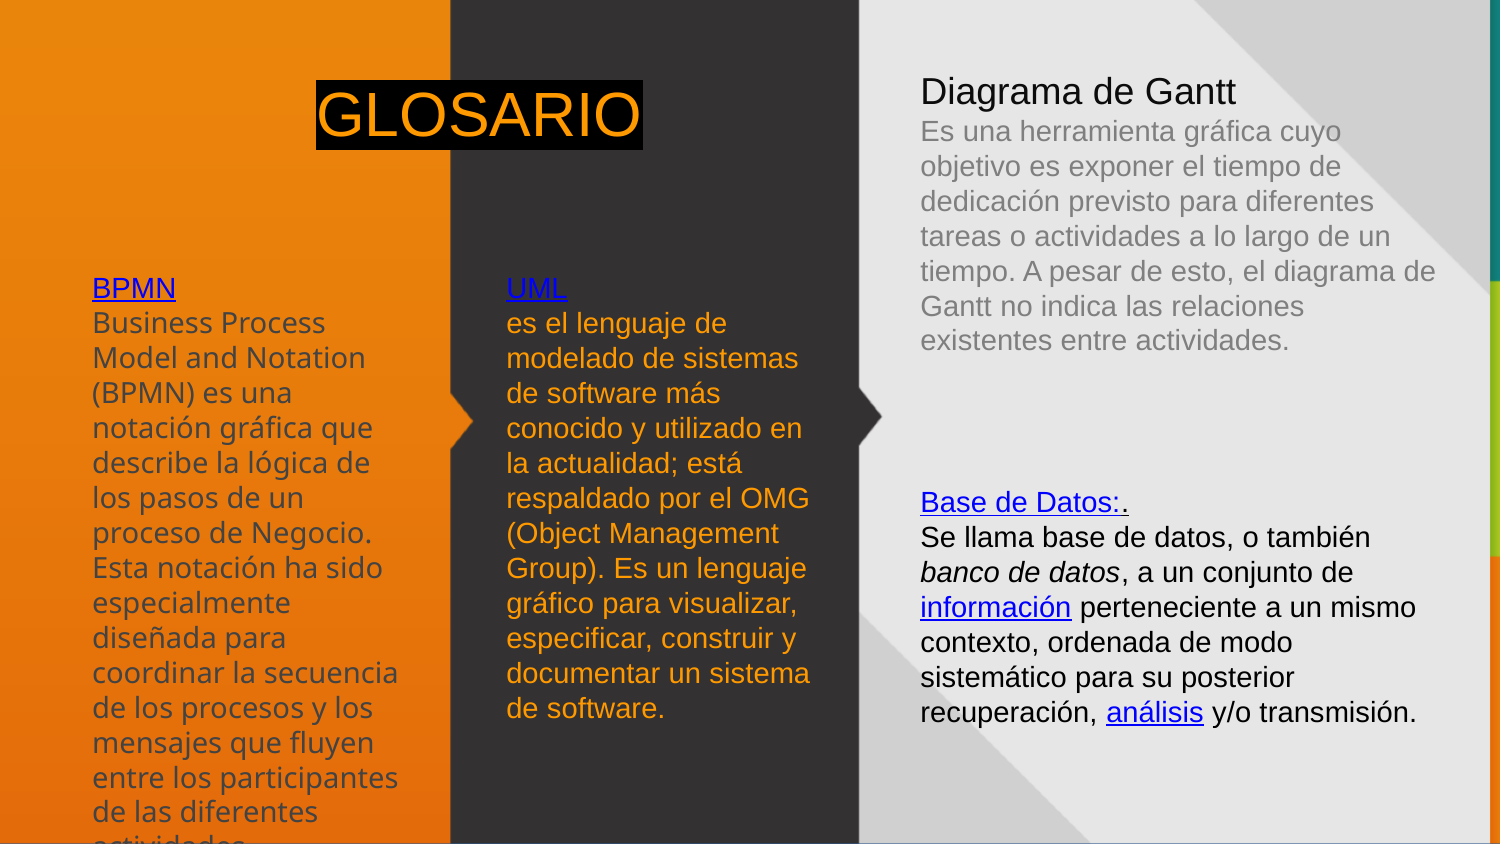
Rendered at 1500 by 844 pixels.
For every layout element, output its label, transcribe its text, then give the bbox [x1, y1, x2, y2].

text_box Diagrama de Gantt Es una herramienta gráfica cuyo objetivo es exponer el tiempo de dedicación previsto para diferentes tareas o actividades a lo largo de un tiempo. A pesar de esto, el diagrama de Gantt no indica las relaciones existentes entre actividades. [905, 59, 1455, 333]
picture [0, 0, 1500, 844]
text_box UML es el lenguaje de modelado de sistemas de software más conocido y utilizado en la actualidad; está respaldado por el OMG (Object Management Group). Es un lenguaje gráfico para visualizar, especificar, construir y documentar un sistema de software. [491, 254, 827, 775]
text_box GLOSARIO [235, 59, 725, 152]
text_box BPMN Business Process Model and Notation (BPMN) es una notación gráfica que describe la lógica de los pasos de un proceso de Negocio. Esta notación ha sido especialmente diseñada para coordinar la secuencia de los procesos y los mensajes que fluyen entre los participantes de las diferentes actividades. [77, 254, 432, 631]
text_box Base de Datos:. Se llama base de datos, o también banco de datos, a un conjunto de información perteneciente a un mismo contexto, ordenada de modo sistemático para su posterior recuperación, análisis y/o transmisión. [905, 468, 1455, 794]
